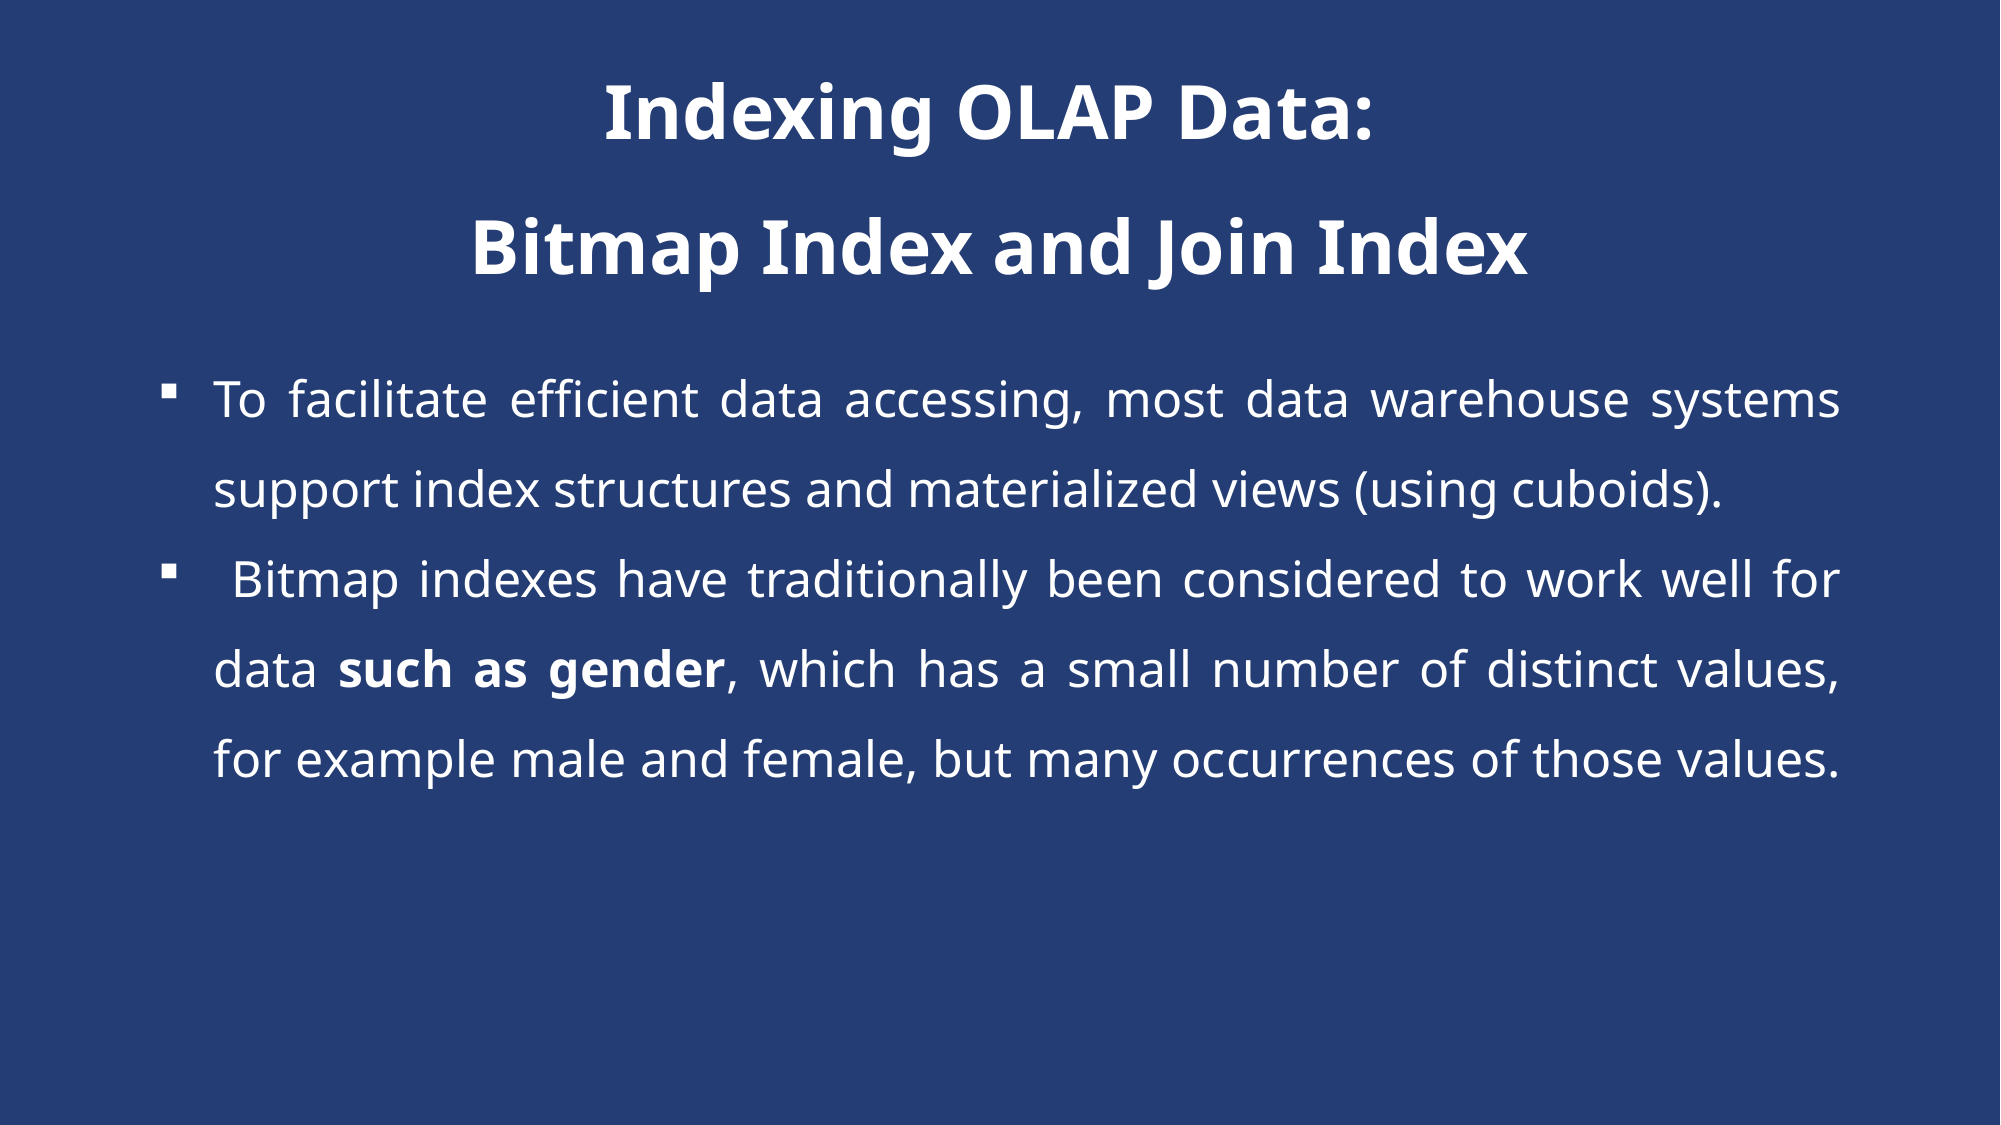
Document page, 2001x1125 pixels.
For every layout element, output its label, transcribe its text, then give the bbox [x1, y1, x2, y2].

title Indexing OLAP Data: Bitmap Index and Join Index [142, 15, 1857, 294]
text_box To facilitate efficient data accessing, most data warehouse systems support index structures and materialized views (using cuboids). Bitmap indexes have traditionally been considered to work well for data such as gender, which has a small number of distinct values, for example male and female, but many occurrences of those values. [142, 330, 1857, 795]
